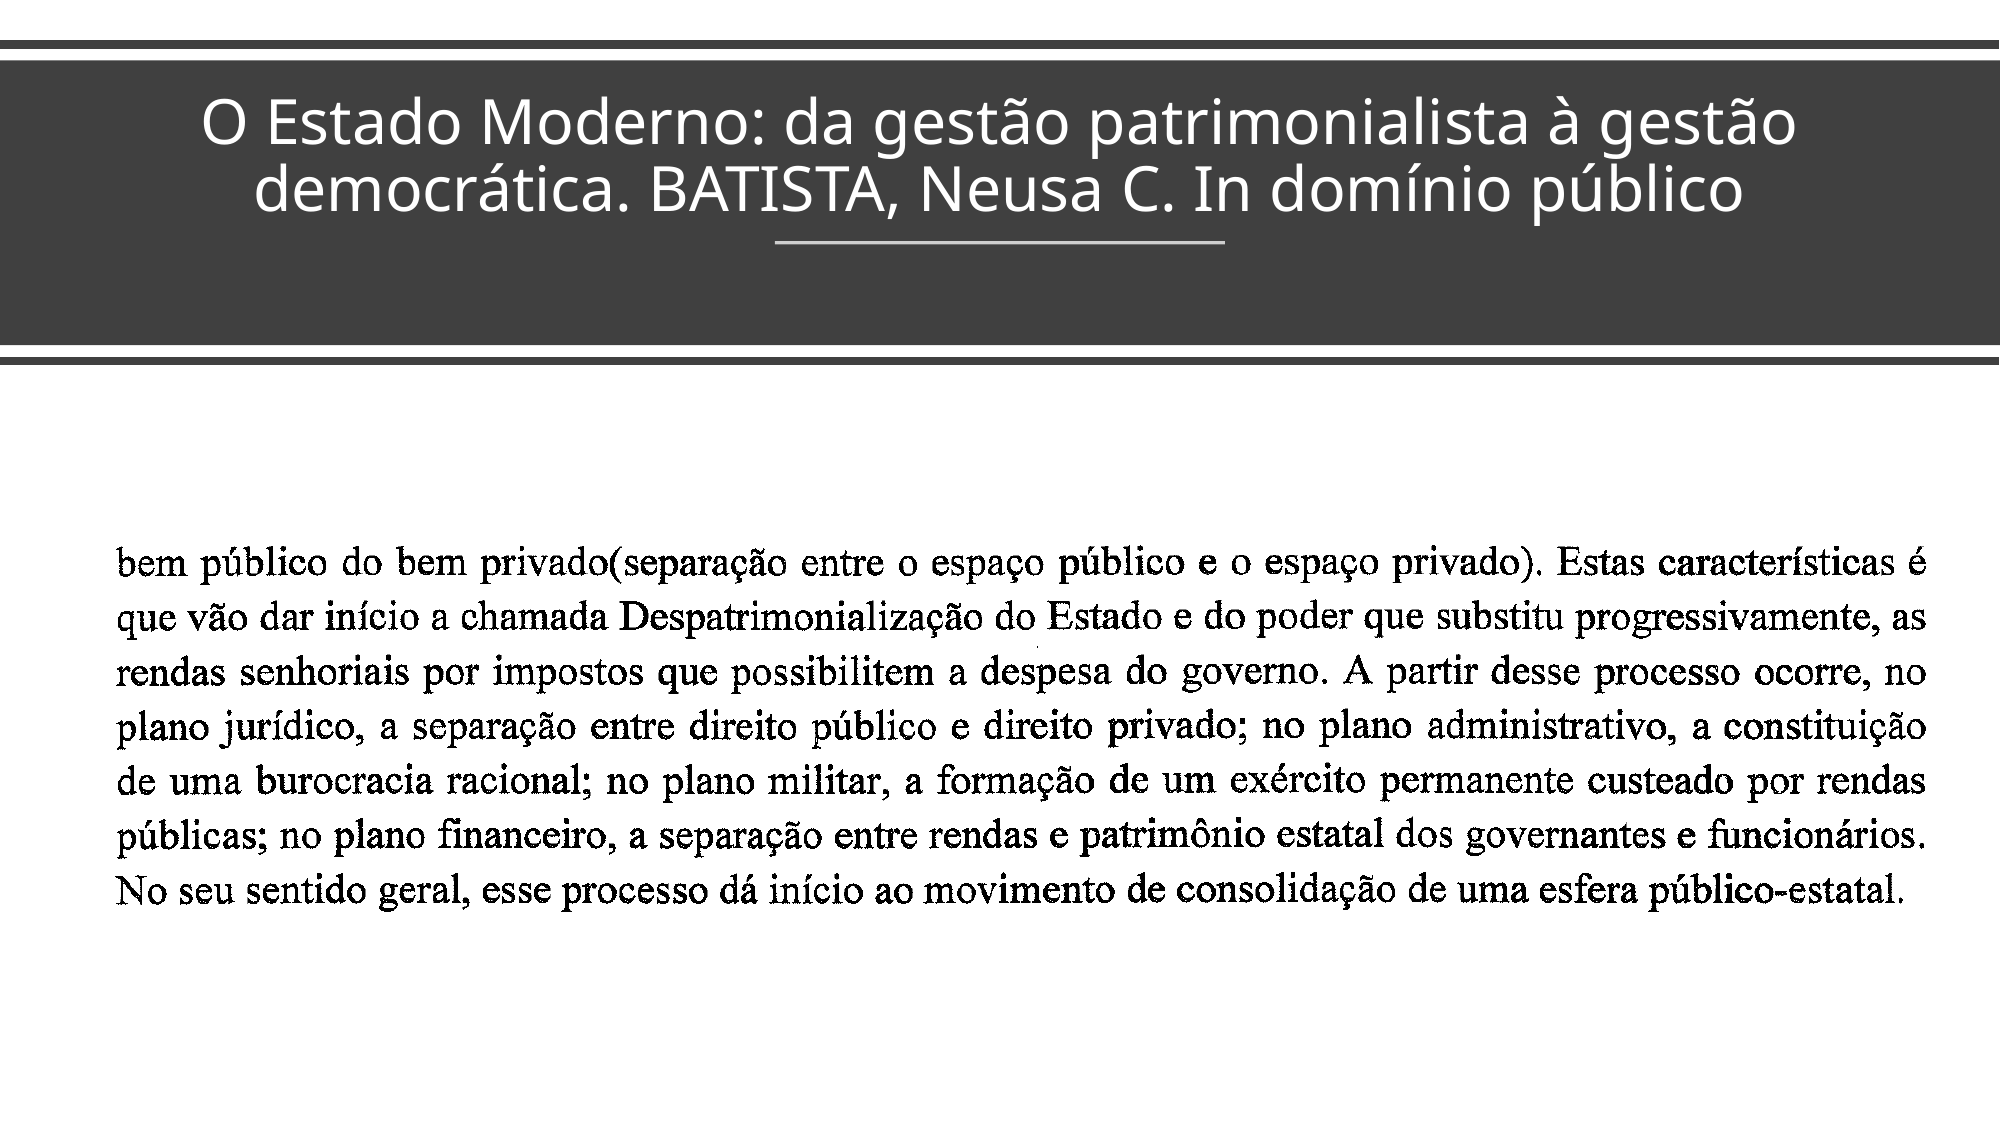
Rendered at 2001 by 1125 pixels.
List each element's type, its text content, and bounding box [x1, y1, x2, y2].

text_box [0, 59, 2000, 346]
title O Estado Moderno: da gestão patrimonialista à gestão democrática. BATISTA, Neusa C. In domínio público [86, 80, 1914, 233]
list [52, 538, 1939, 914]
